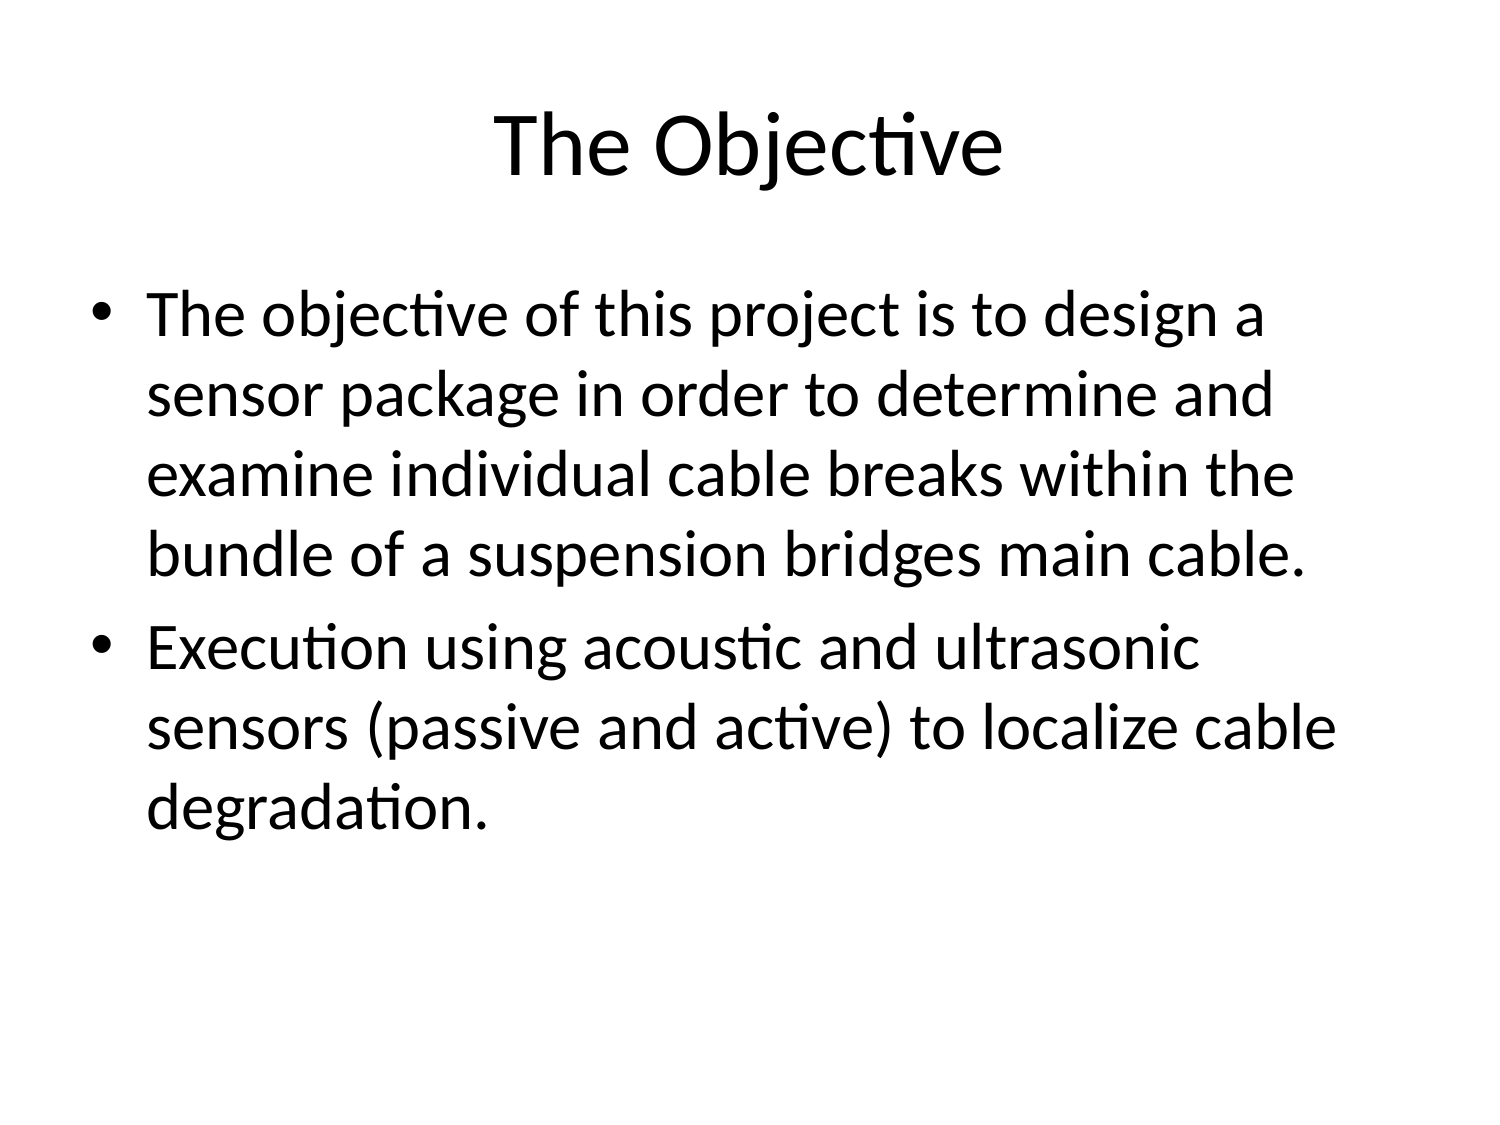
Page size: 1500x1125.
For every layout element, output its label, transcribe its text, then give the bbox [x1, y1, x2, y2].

title The Objective [75, 45, 1425, 233]
list The objective of this project is to design a sensor package in order to determine and examine individual cable breaks within the bundle of a suspension bridges main cable. Execution using acoustic and ultrasonic sensors (passive and active) to localize cable degradation. [75, 262, 1425, 1005]
